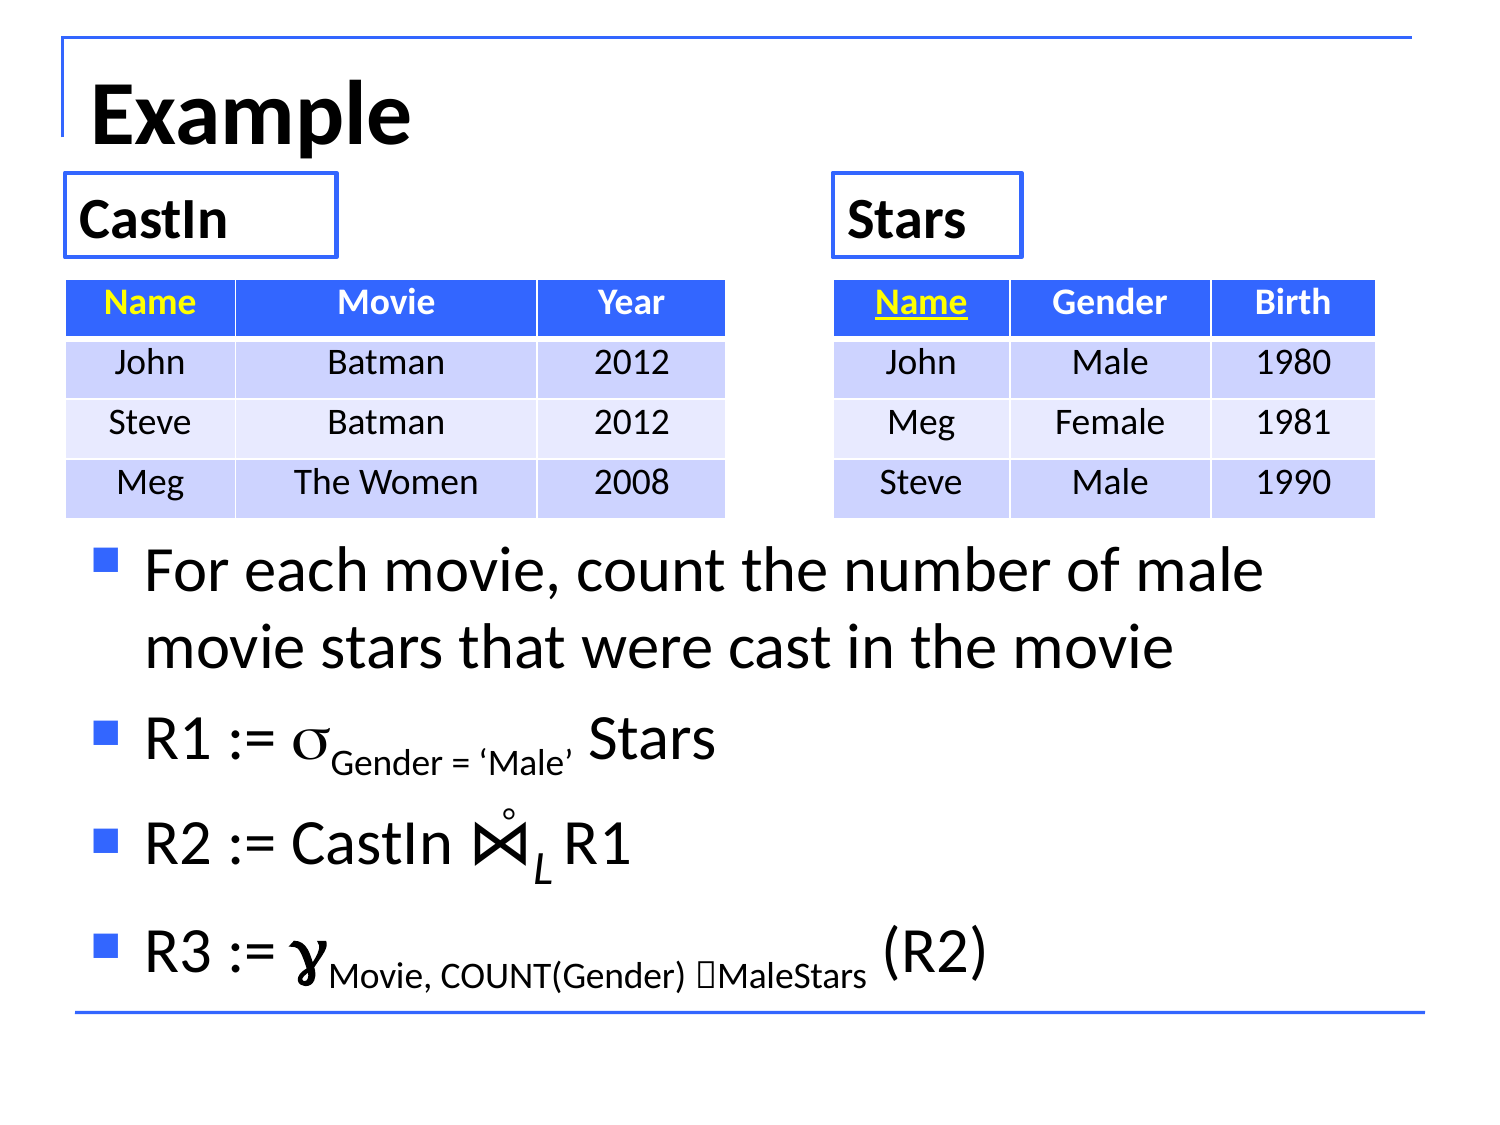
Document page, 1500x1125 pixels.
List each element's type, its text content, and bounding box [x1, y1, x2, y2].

table_header Name [66, 280, 235, 336]
table_cell Male [1011, 460, 1210, 518]
table_cell 2012 [538, 342, 725, 398]
table_cell John [66, 342, 235, 398]
table_cell Batman [236, 342, 536, 398]
table_cell Female [1011, 400, 1210, 458]
table_header Birth [1212, 280, 1375, 336]
table_cell Meg [66, 460, 235, 518]
table_cell Steve [834, 460, 1009, 518]
table_cell Male [1011, 342, 1210, 398]
table_header Name [834, 280, 1009, 336]
table_cell The Women [236, 460, 536, 518]
table_header Gender [1011, 280, 1210, 336]
list For each movie, count the number of male movie stars that were cast in the movie R1 := Gender = ‘Male’ Stars R2 := CastIn ⋈L R1 R3 := Movie, COUNT(Gender) MaleStars (R2) [74, 518, 1426, 1006]
text_box Stars [832, 172, 1022, 258]
table_cell Meg [834, 400, 1009, 458]
title Example [74, 45, 1426, 233]
table_cell Steve [66, 400, 235, 458]
table_cell 2008 [538, 460, 725, 518]
table_cell 1980 [1212, 342, 1375, 398]
table_cell 2012 [538, 400, 725, 458]
table_cell 1981 [1212, 400, 1375, 458]
table_cell John [834, 342, 1009, 398]
table_header Movie [236, 280, 536, 336]
table_cell Batman [236, 400, 536, 458]
text_box CastIn [64, 172, 337, 258]
table_cell 1990 [1212, 460, 1375, 518]
table_header Year [538, 280, 725, 336]
text_box  [487, 790, 531, 865]
